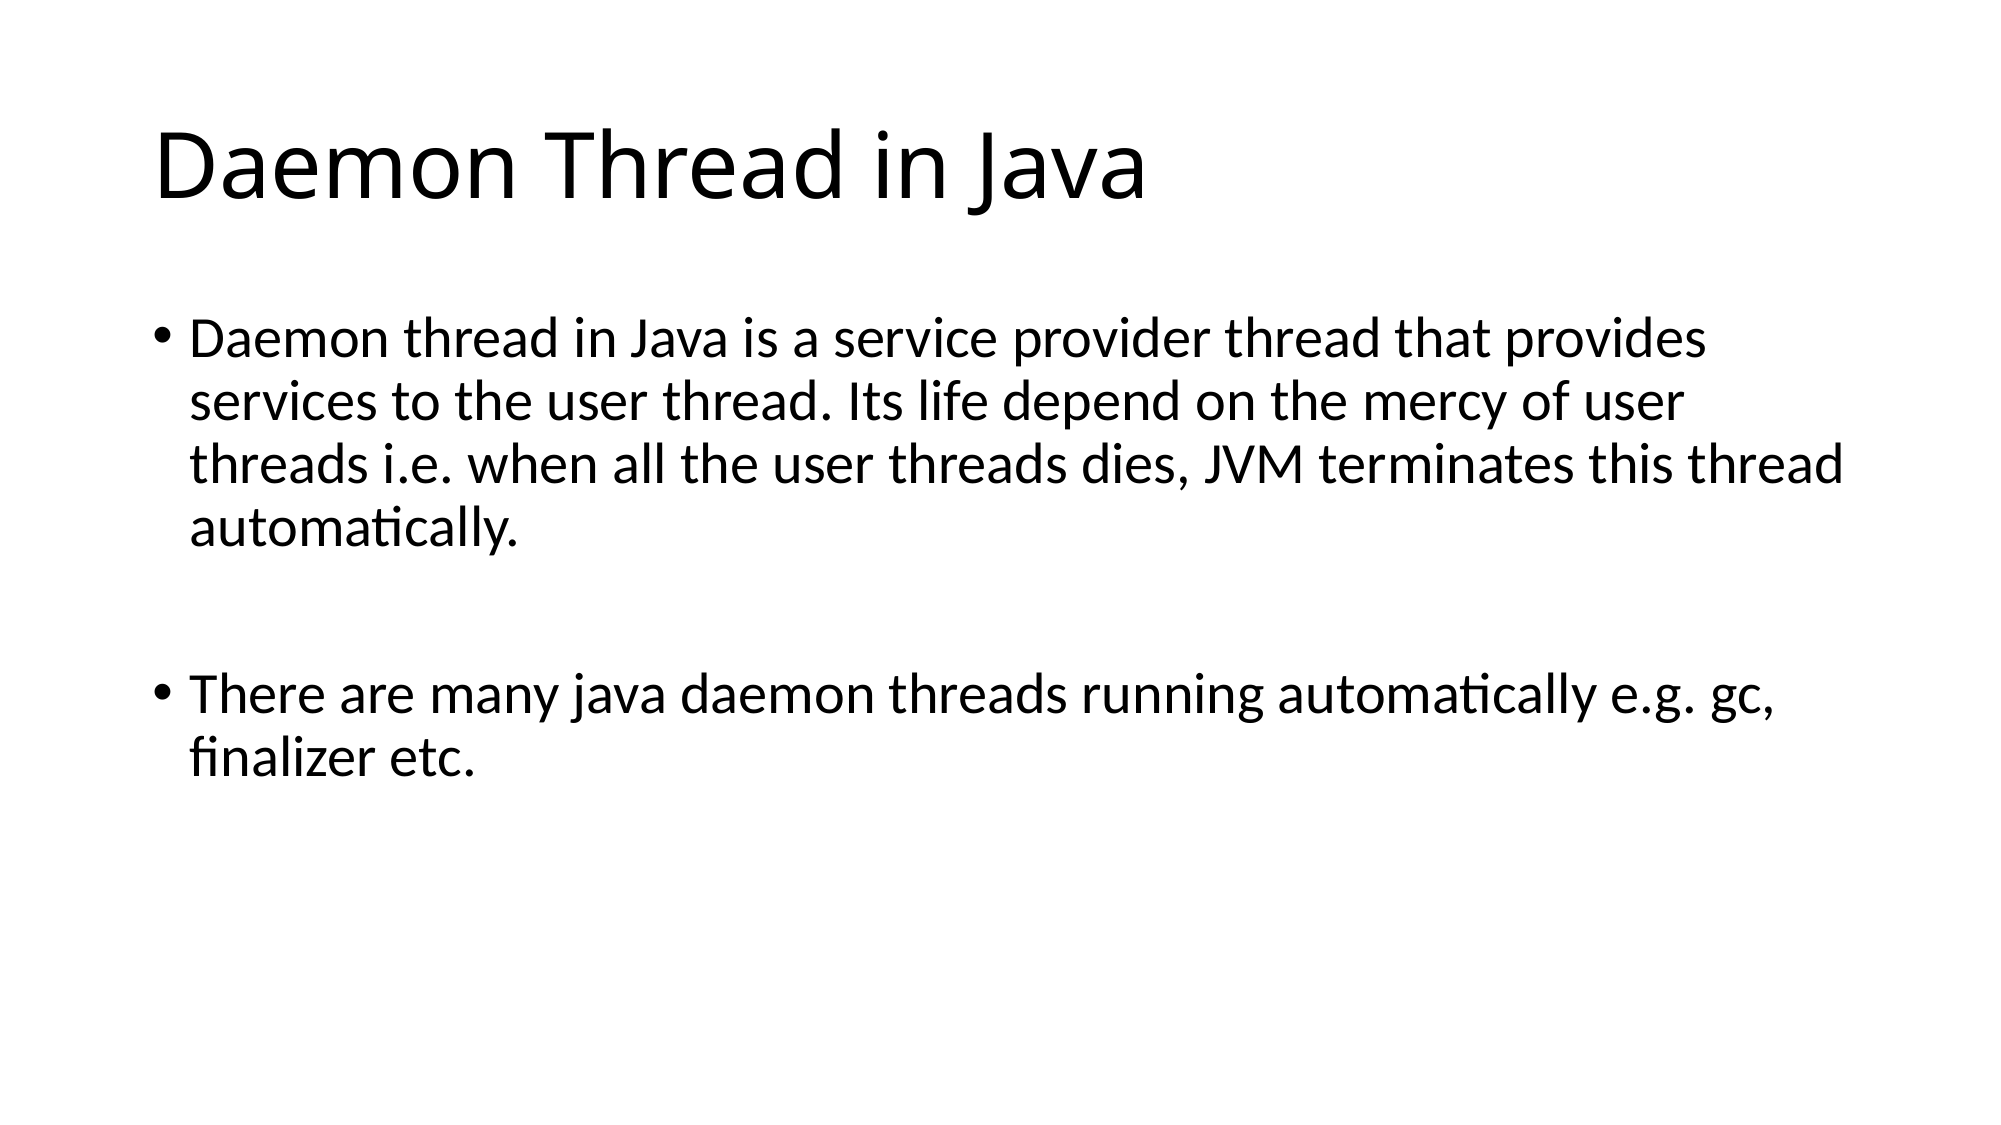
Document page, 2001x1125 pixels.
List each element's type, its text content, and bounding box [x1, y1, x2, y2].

title Daemon Thread in Java [137, 59, 1863, 278]
list Daemon thread in Java is a service provider thread that provides services to the user thread. Its life depend on the mercy of user threads i.e. when all the user threads dies, JVM terminates this thread automatically. There are many java daemon threads running automatically e.g. gc, finalizer etc. [137, 299, 1863, 1014]
